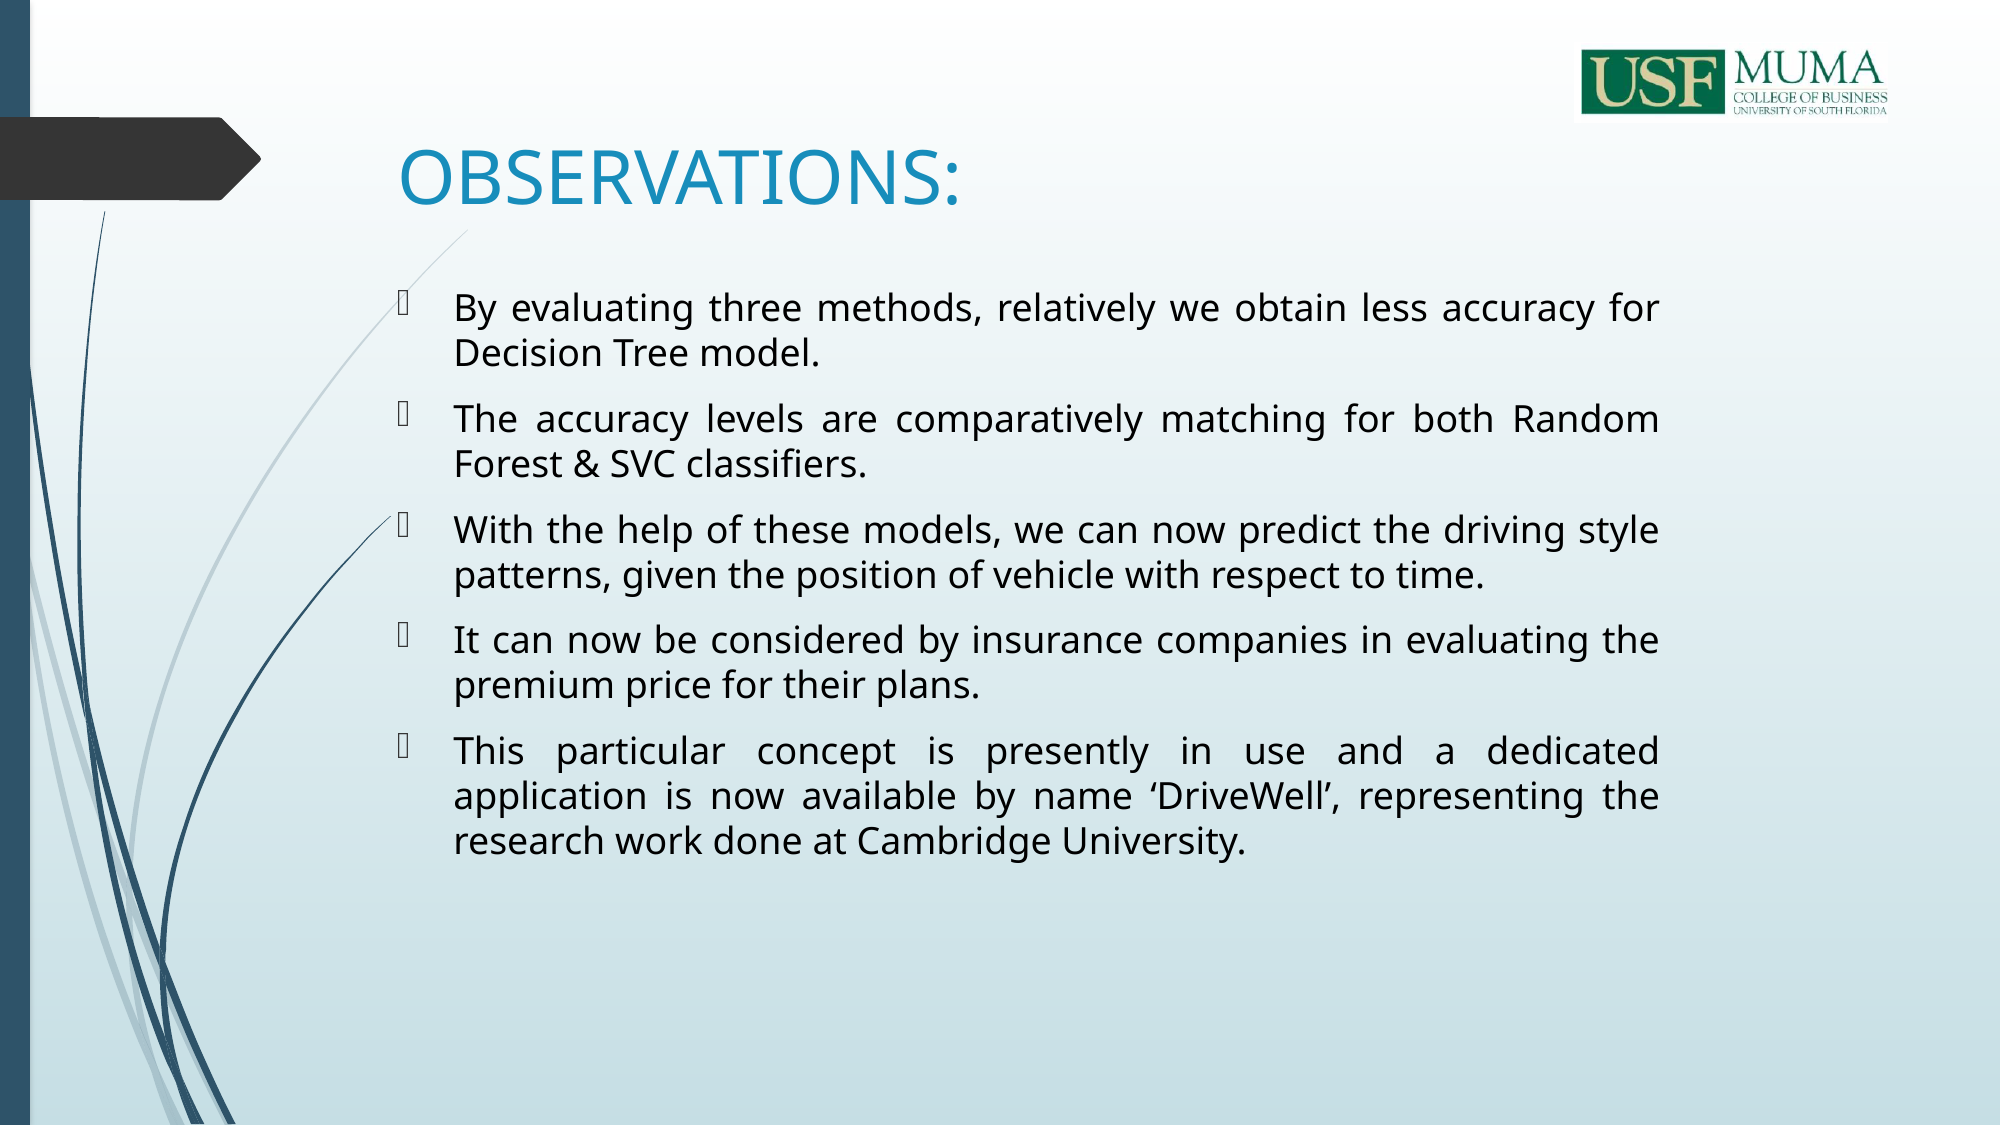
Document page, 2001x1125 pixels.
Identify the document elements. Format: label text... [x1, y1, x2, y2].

picture [1574, 42, 1888, 123]
title OBSERVATIONS: [382, 121, 1432, 236]
text_box By evaluating three methods, relatively we obtain less accuracy for Decision Tree model. The accuracy levels are comparatively matching for both Random Forest & SVC classifiers. With the help of these models, we can now predict the driving style patterns, given the position of vehicle with respect to time. It can now be considered by insurance companies in evaluating the premium price for their plans. This particular concept is presently in use and a dedicated application is now available by name ‘DriveWell’, representing the research work done at Cambridge University. [381, 276, 1677, 931]
